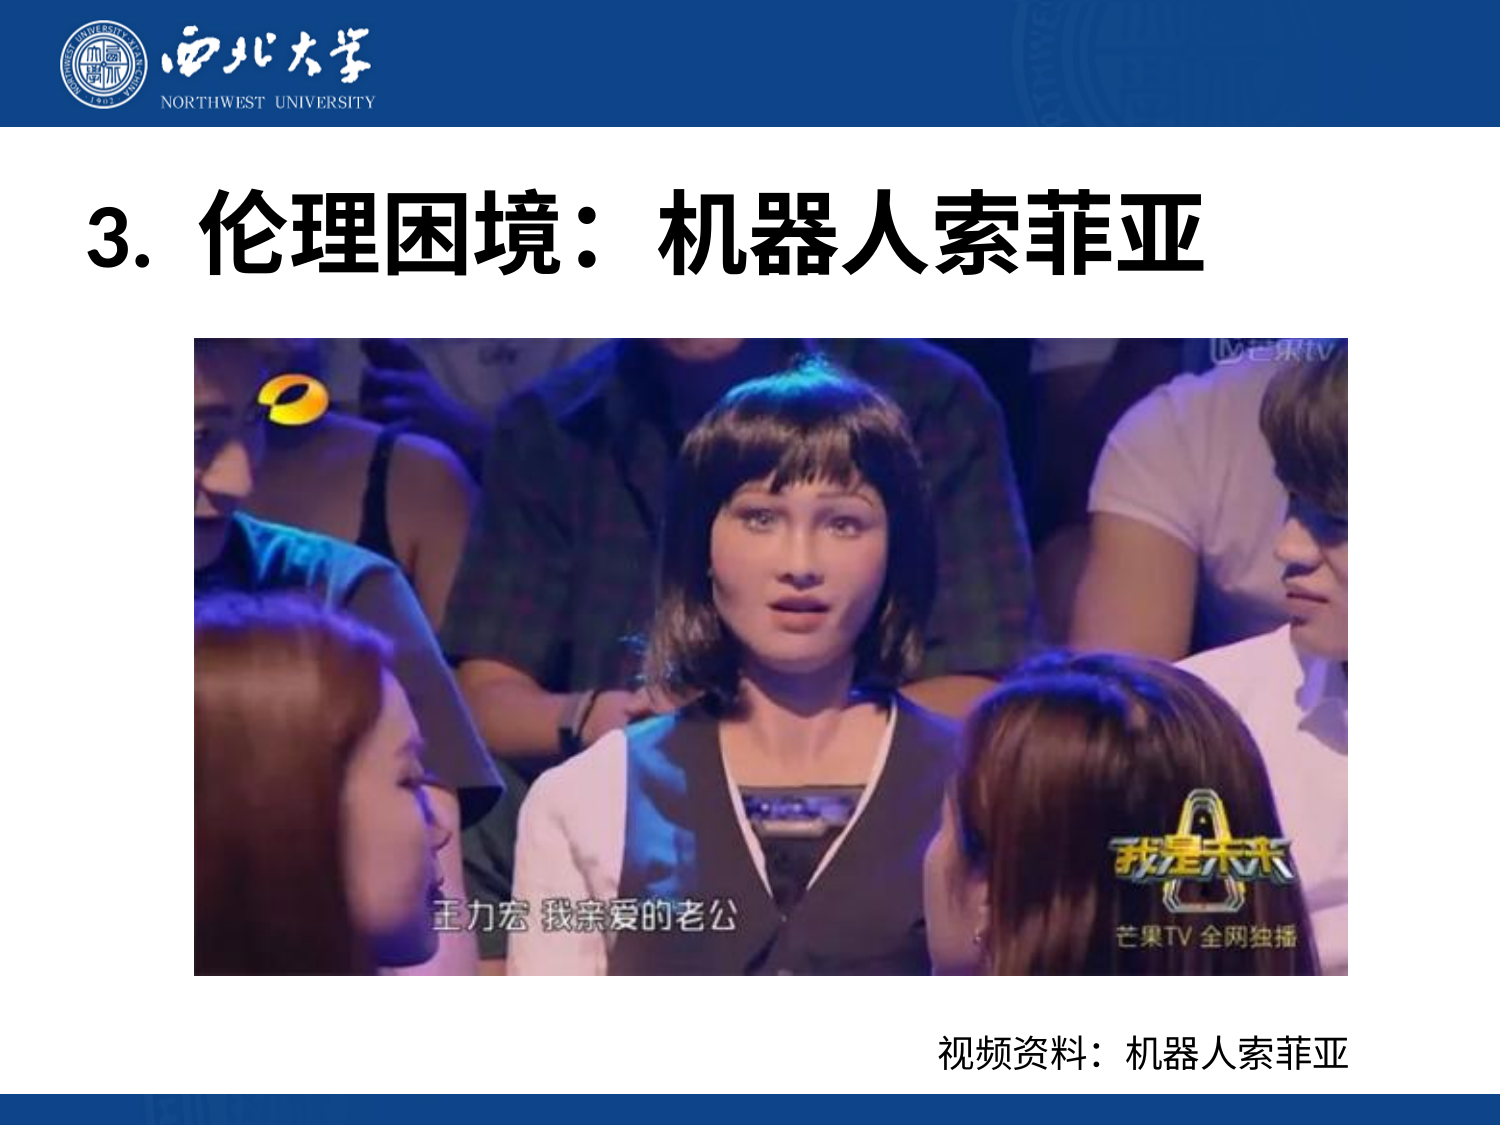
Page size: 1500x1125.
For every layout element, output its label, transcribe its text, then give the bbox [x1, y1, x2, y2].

picture [0, 0, 1500, 127]
title 3. 伦理困境：机器人索菲亚 [69, 137, 1420, 325]
text_box 视频资料：机器人索菲亚 [922, 1022, 1366, 1083]
picture [0, 1094, 1500, 1125]
picture [194, 337, 1348, 977]
